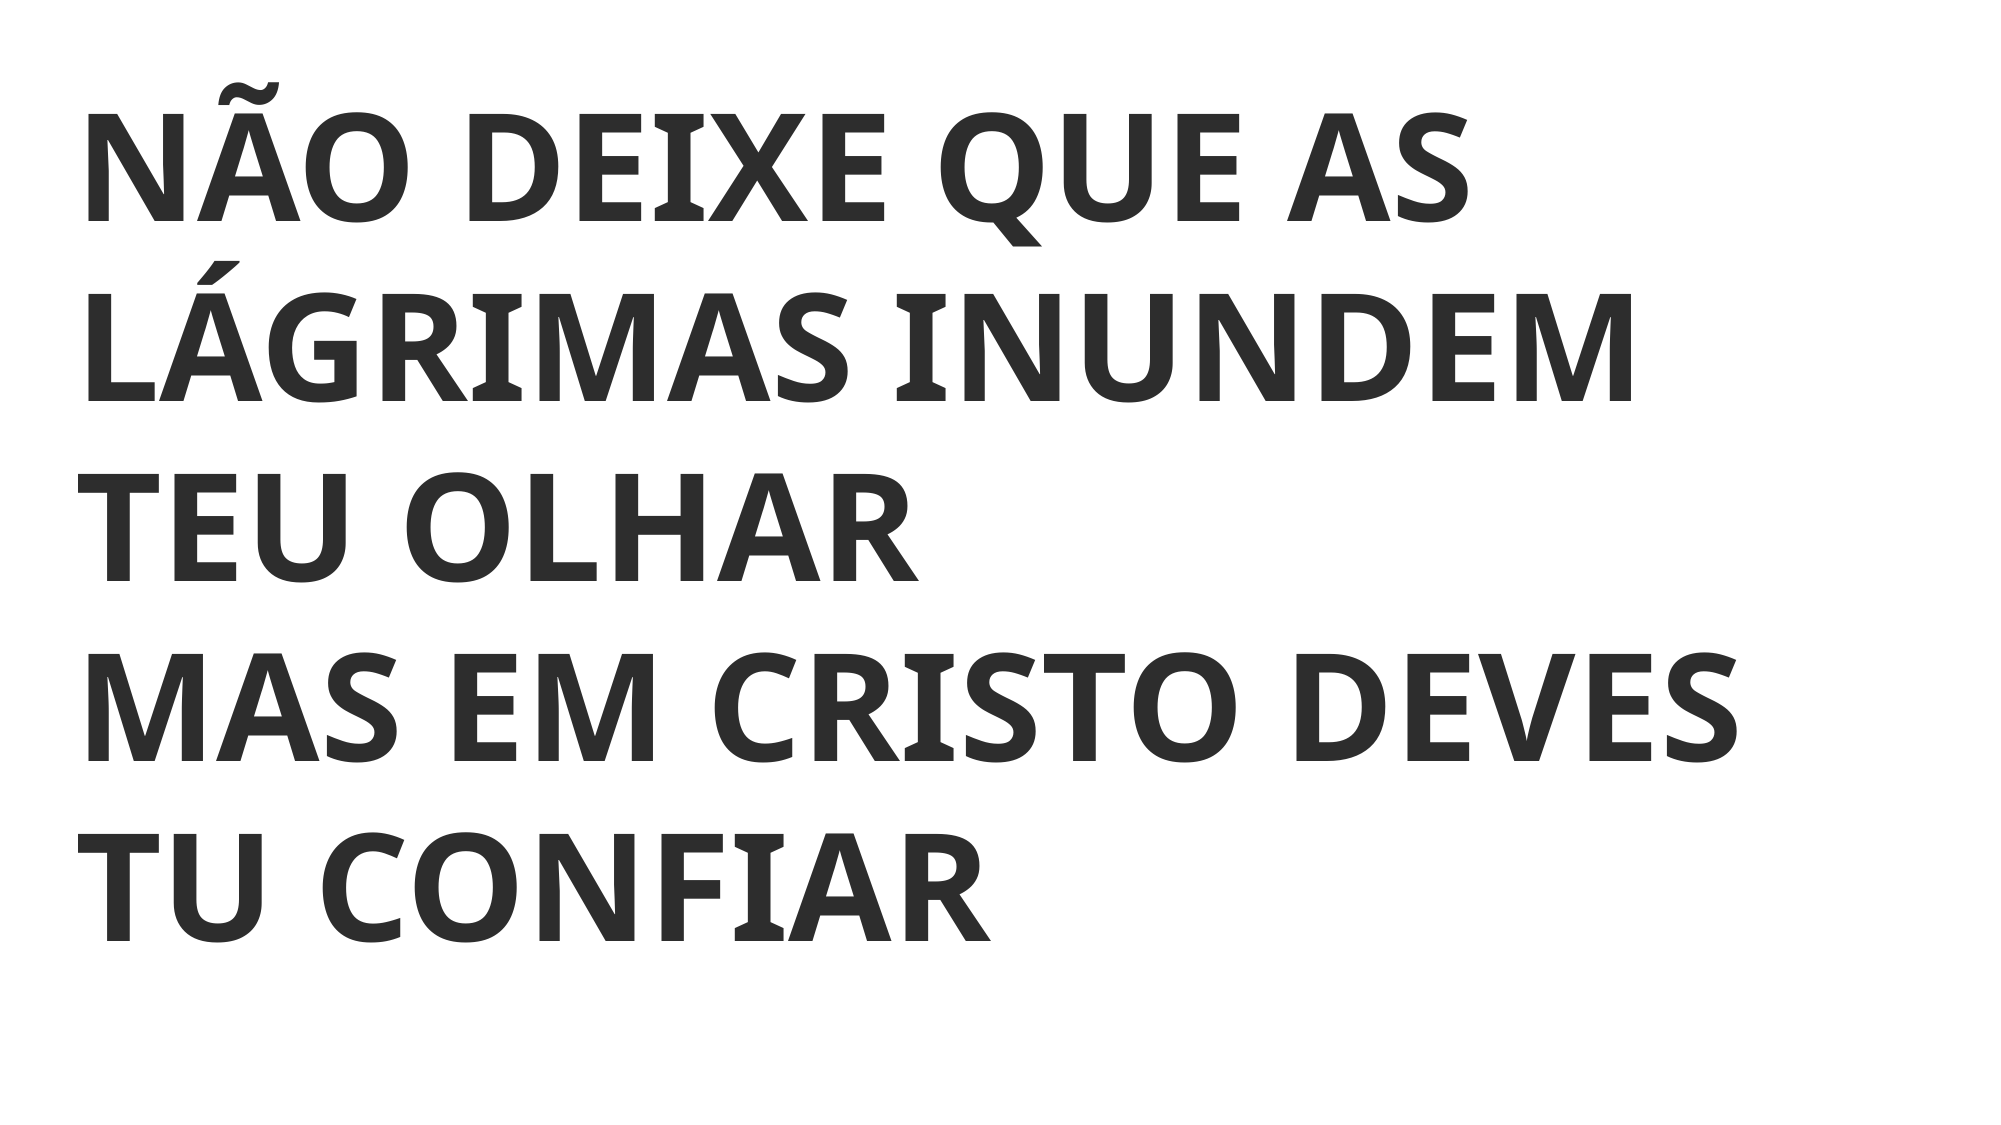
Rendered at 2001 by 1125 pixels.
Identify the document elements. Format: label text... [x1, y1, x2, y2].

text_box NÃO DEIXE QUE AS LÁGRIMAS INUNDEM TEU OLHAR MAS EM CRISTO DEVES TU CONFIAR [60, 63, 1898, 979]
